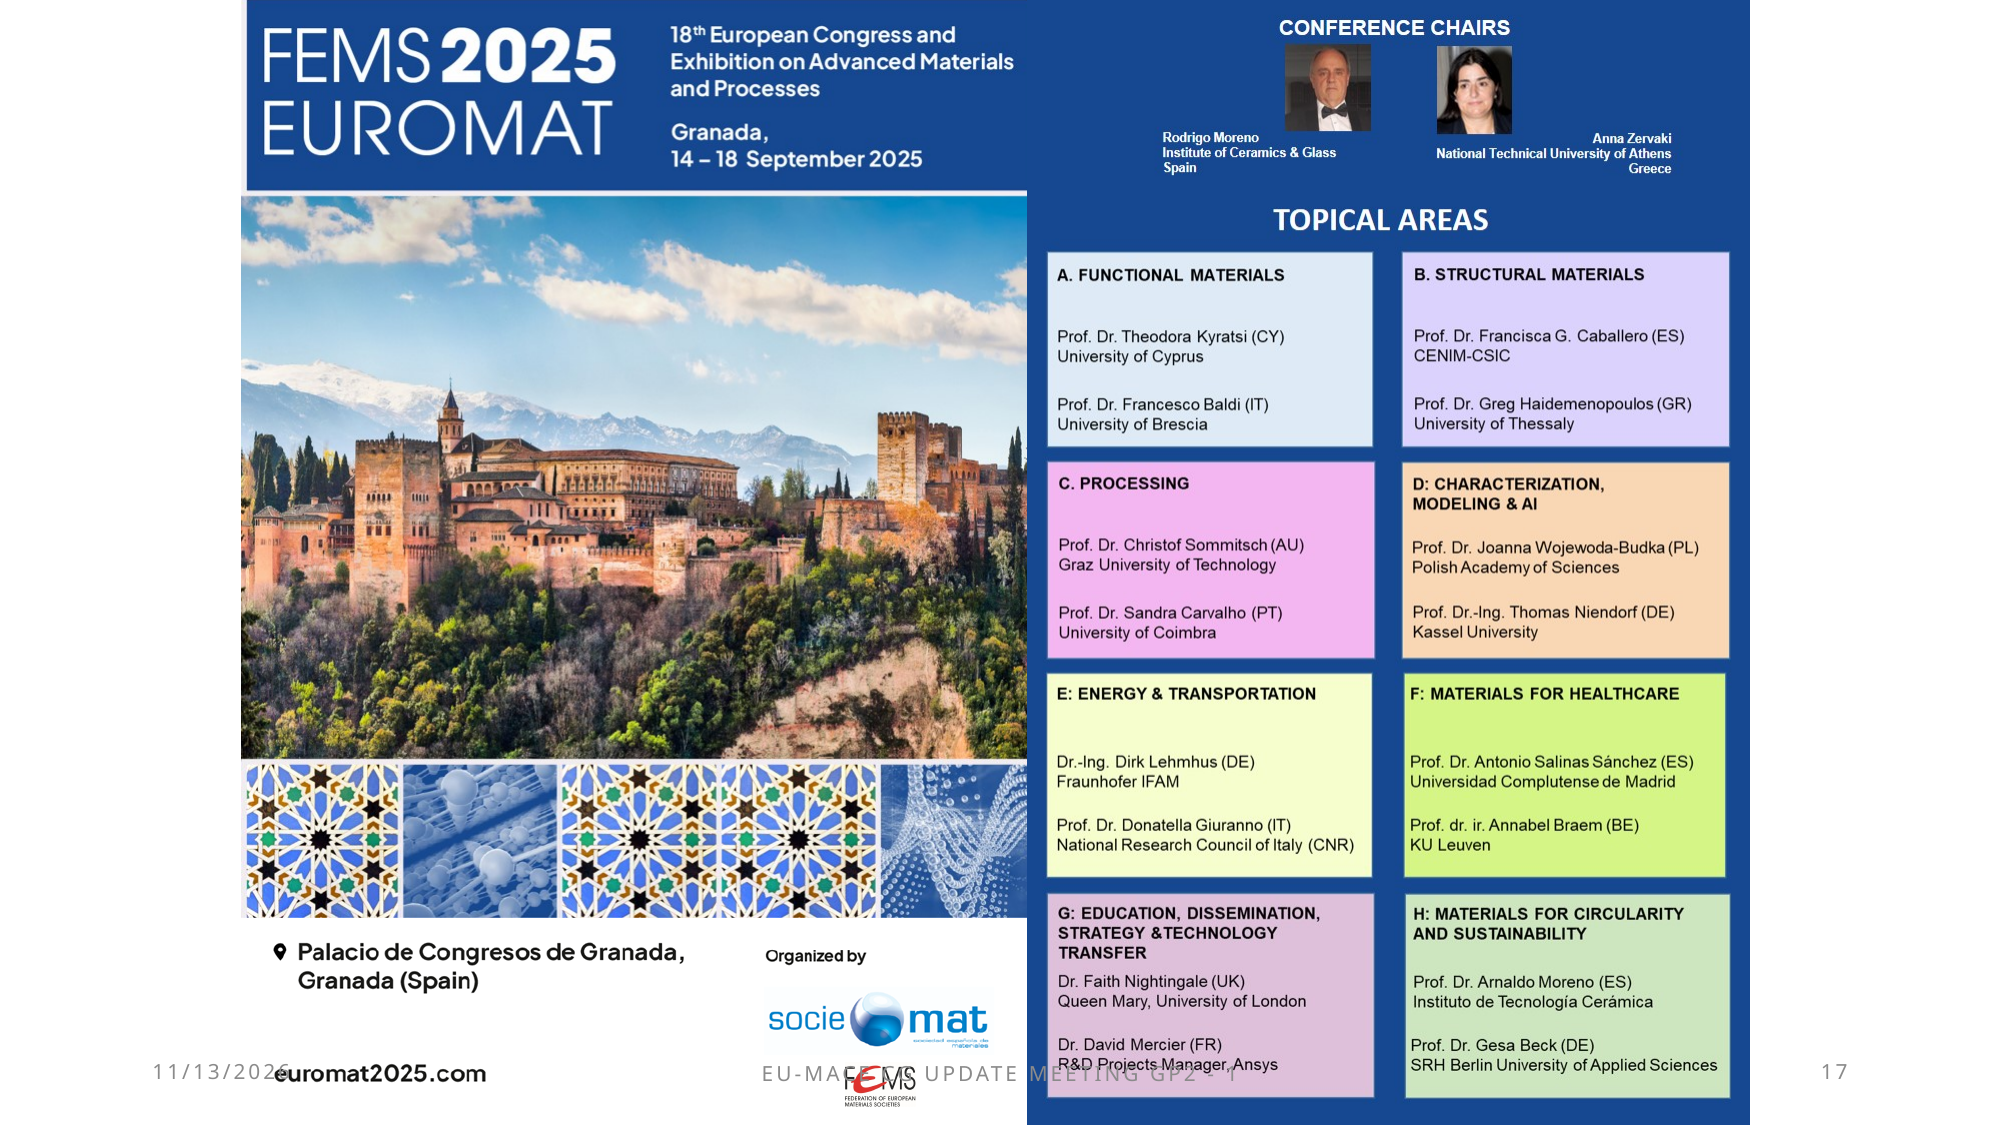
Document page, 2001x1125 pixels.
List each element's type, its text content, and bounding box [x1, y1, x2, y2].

slide_number 17 [1751, 1042, 1863, 1103]
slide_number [137, 1042, 588, 1103]
picture [253, 923, 1024, 1107]
picture [241, 0, 1751, 1125]
